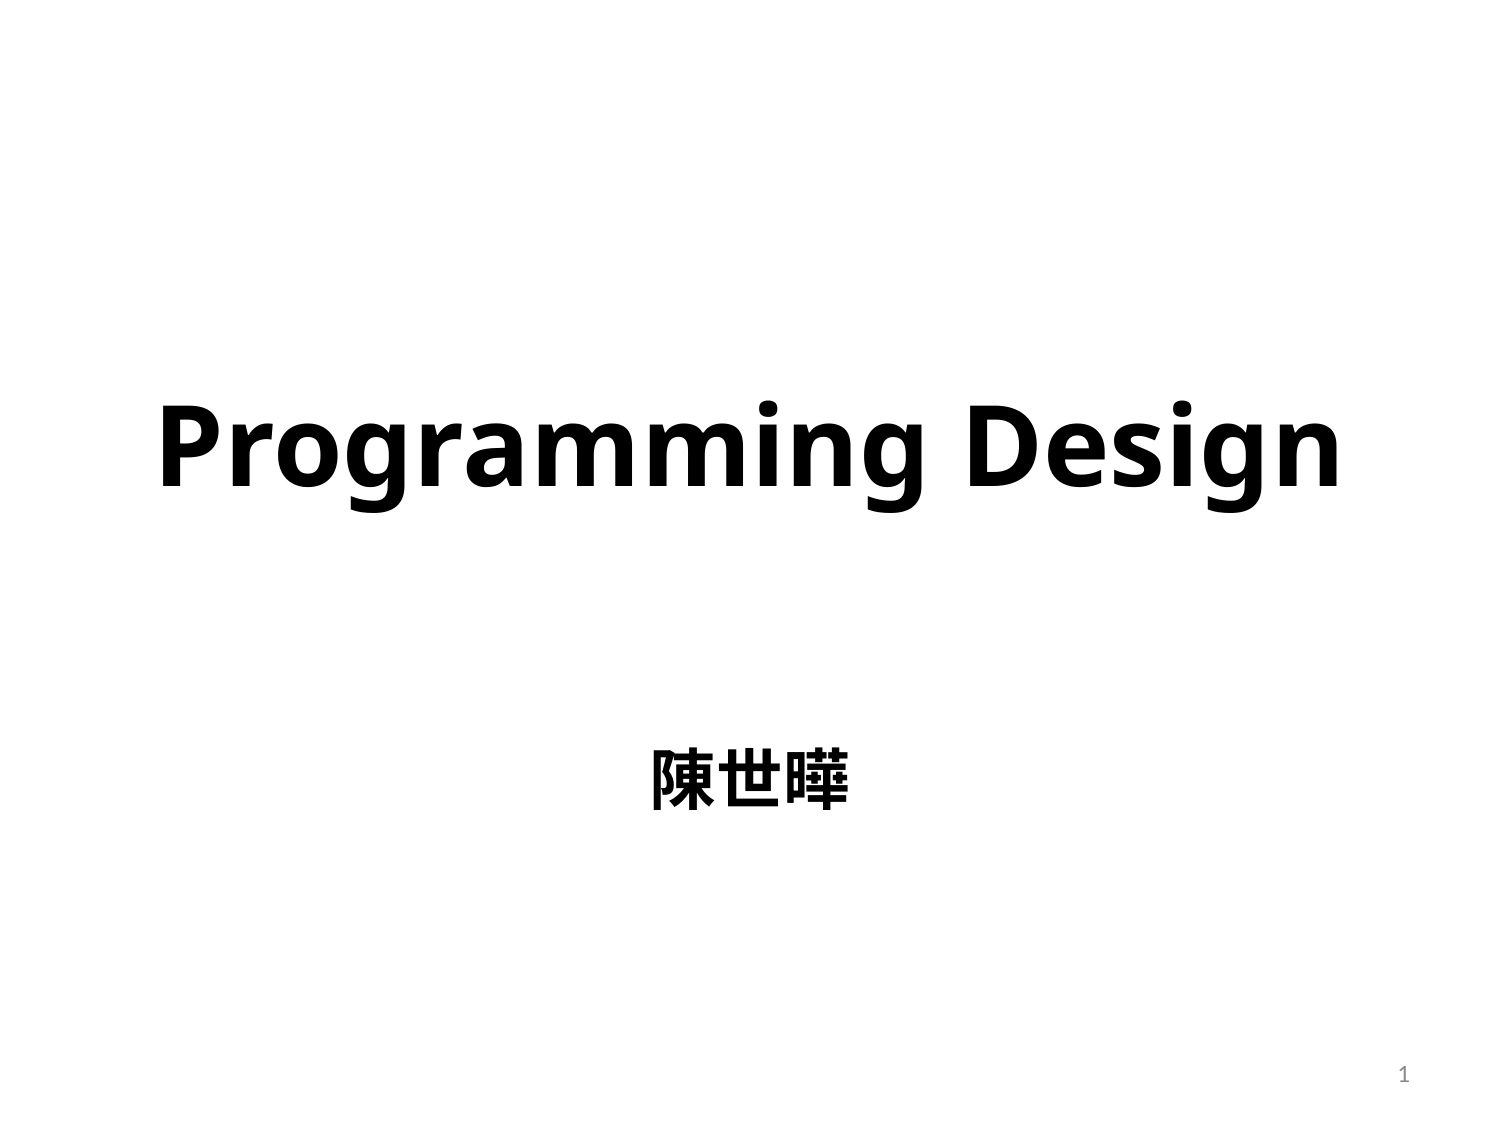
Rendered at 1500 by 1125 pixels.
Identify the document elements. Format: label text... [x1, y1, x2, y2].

subtitle 陳世曄 [225, 637, 1275, 925]
slide_number 1 [1074, 1042, 1425, 1103]
title Programming Design [112, 321, 1388, 563]
